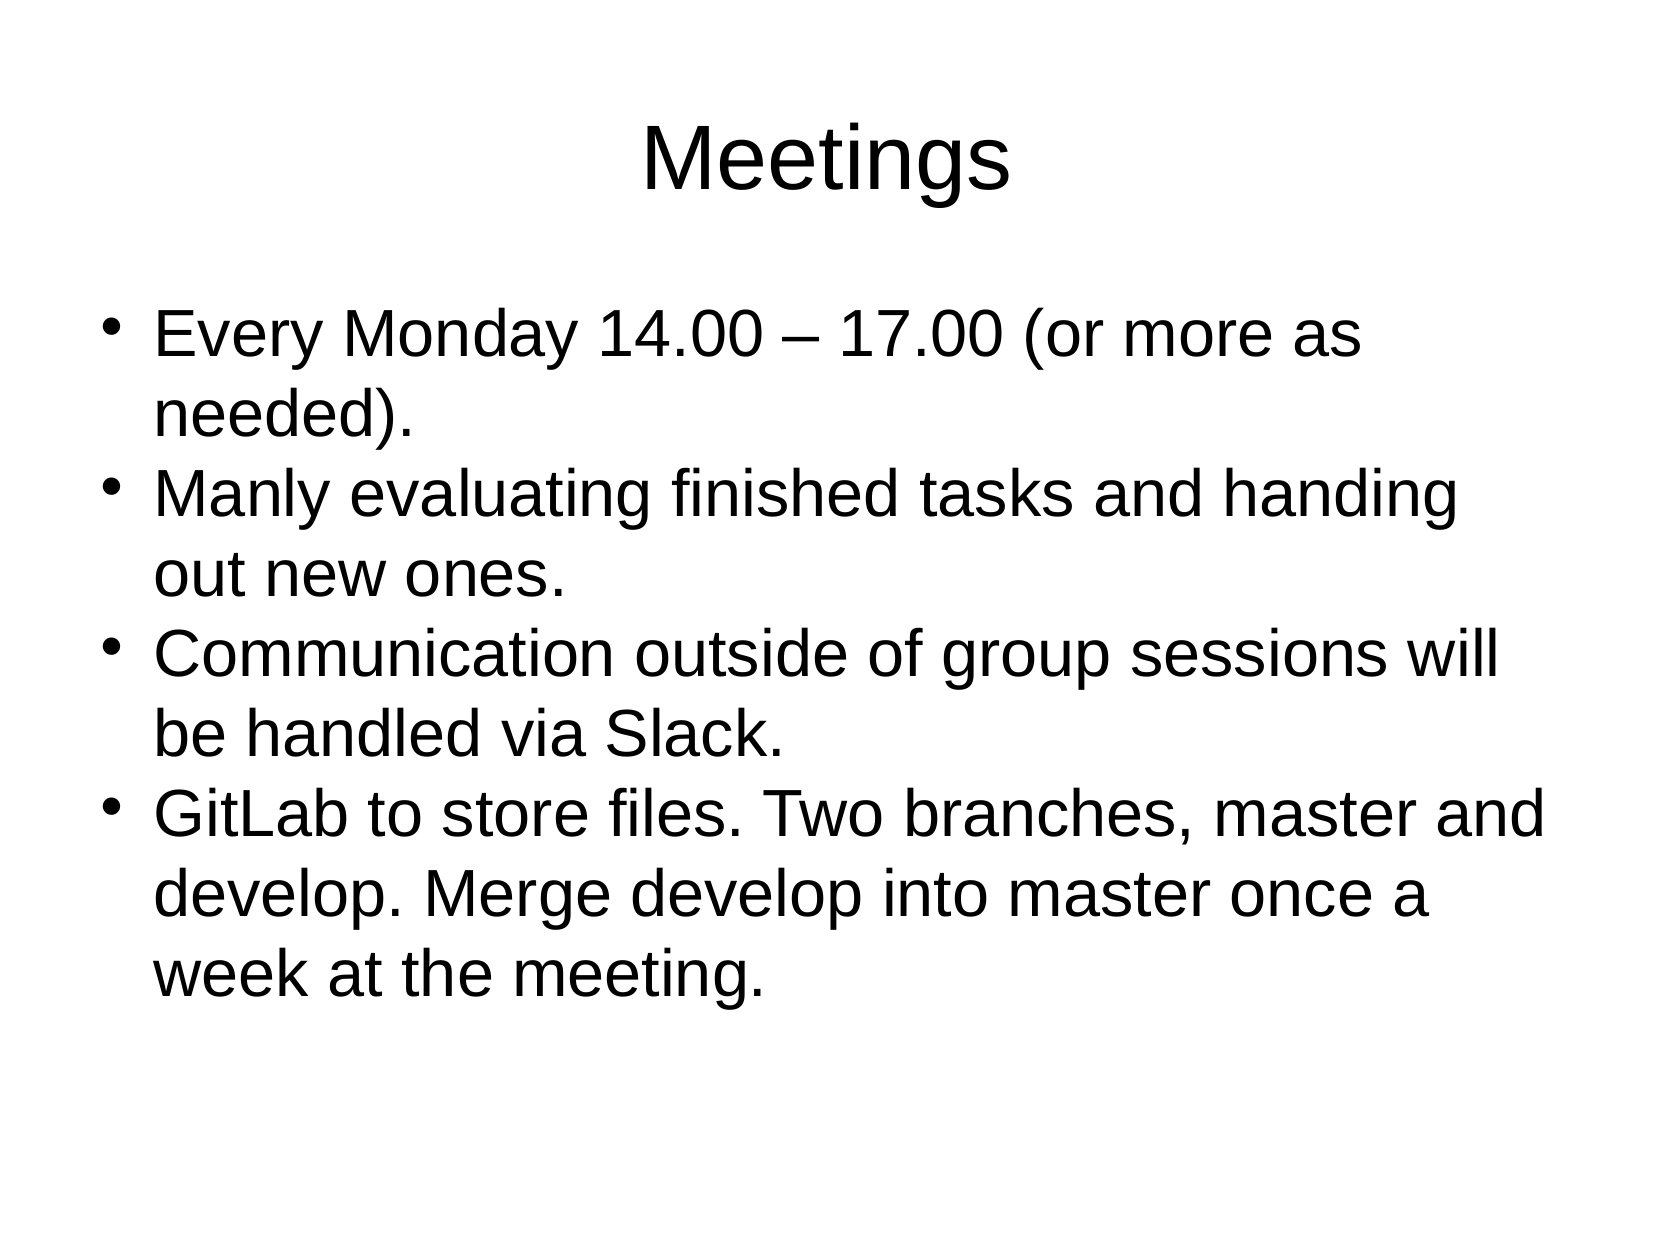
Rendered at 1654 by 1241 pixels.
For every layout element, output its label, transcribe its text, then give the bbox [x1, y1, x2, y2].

text_box Meetings [82, 49, 1571, 257]
text_box Every Monday 14.00 – 17.00 (or more as needed). Manly evaluating finished tasks and handing out new ones. Communication outside of group sessions will be handled via Slack. GitLab to store files. Two branches, master and develop. Merge develop into master once a week at the meeting. [82, 290, 1571, 1010]
